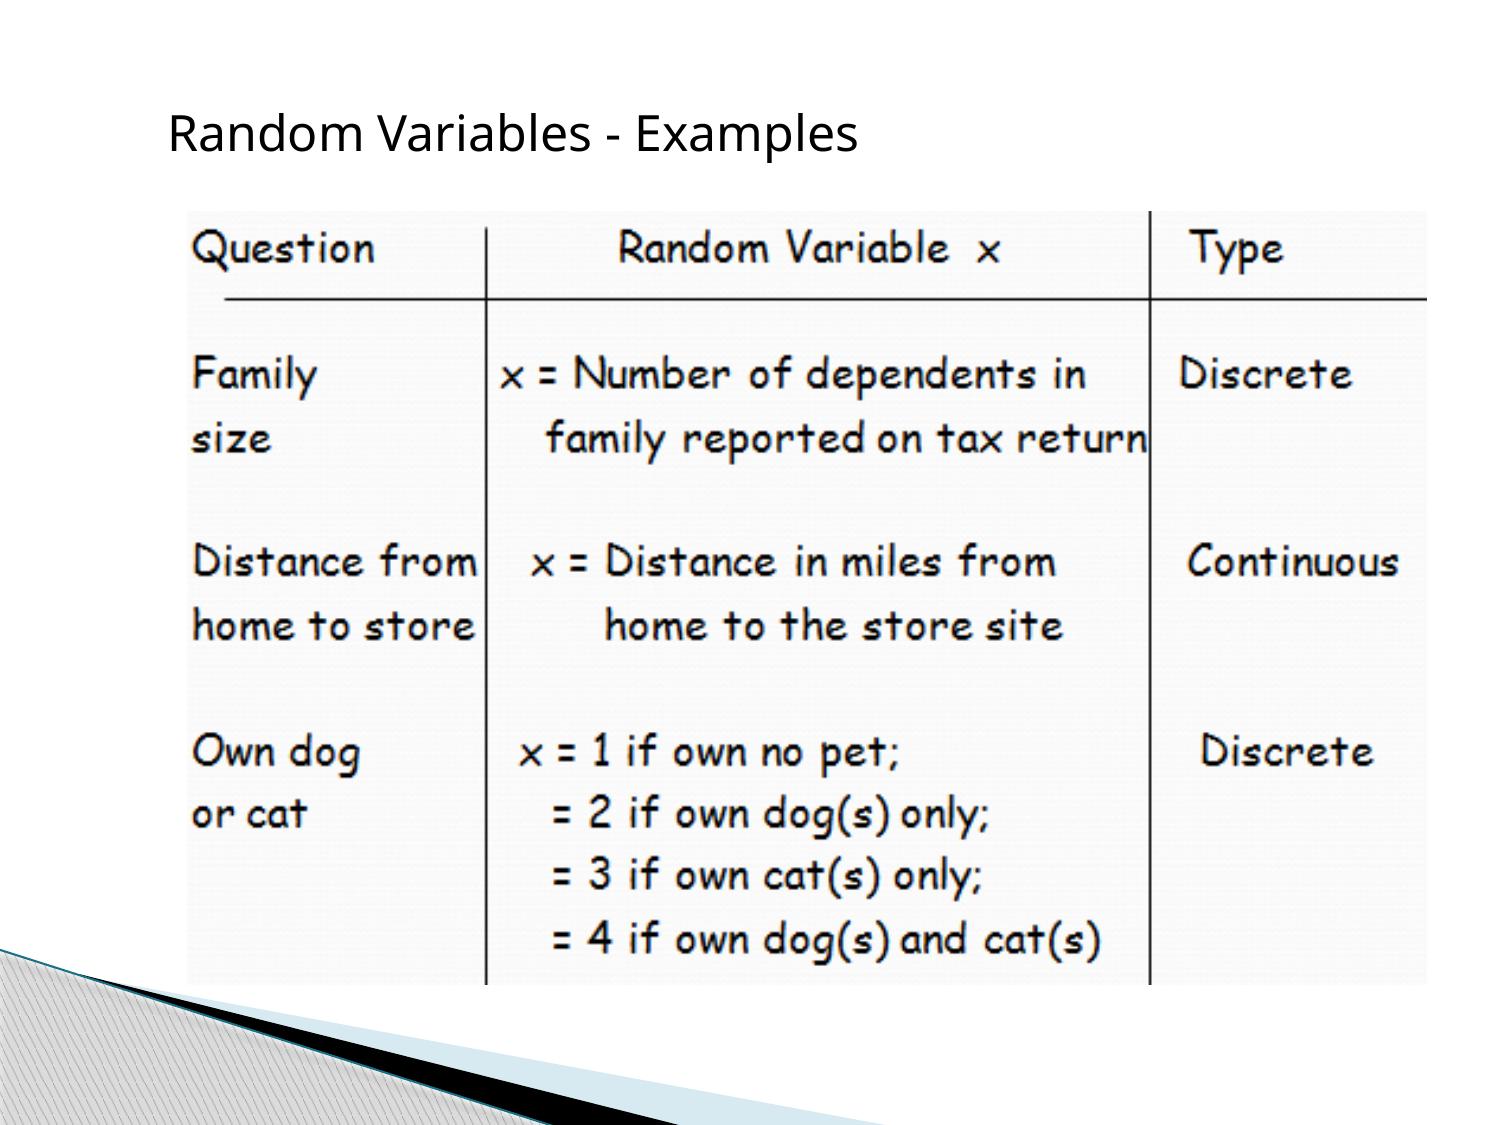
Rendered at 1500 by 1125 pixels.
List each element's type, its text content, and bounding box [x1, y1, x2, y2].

text_box Random Variables - Examples [152, 93, 1090, 169]
picture [187, 211, 1427, 985]
